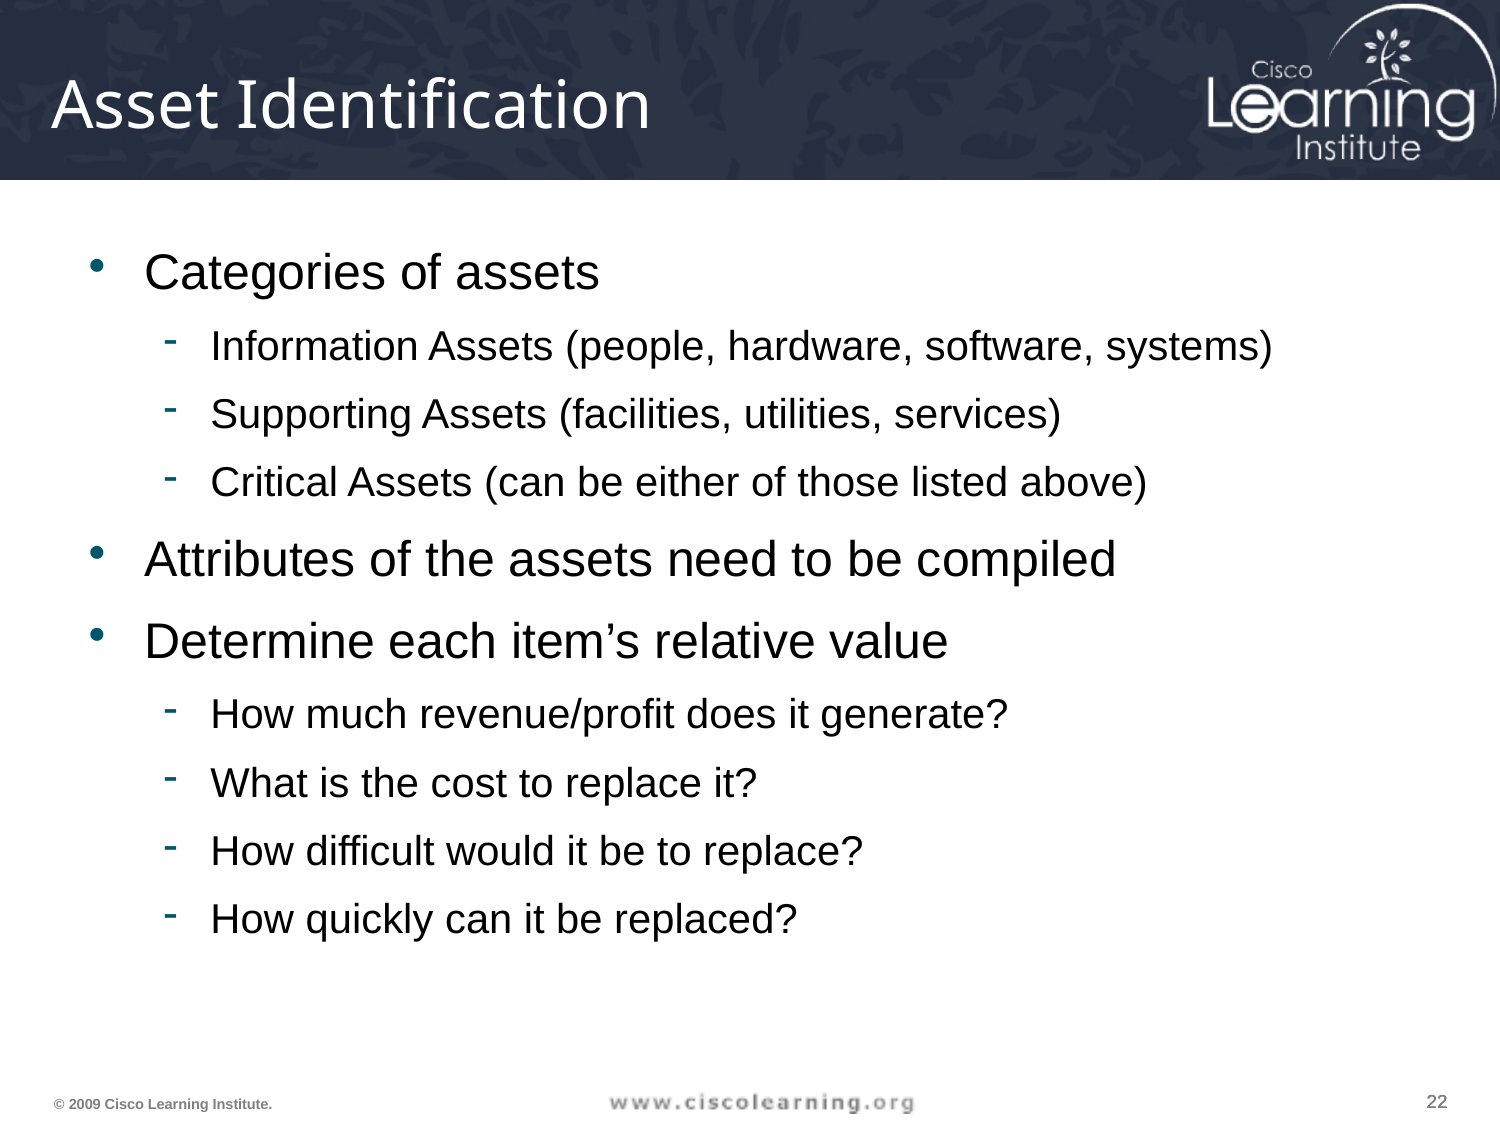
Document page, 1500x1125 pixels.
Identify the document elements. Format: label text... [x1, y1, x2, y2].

picture [0, 0, 1500, 180]
picture [543, 1091, 1013, 1114]
list Categories of assets Information Assets (people, hardware, software, systems) Supporting Assets (facilities, utilities, services) Critical Assets (can be either of those listed above) Attributes of the assets need to be compiled Determine each item’s relative value How much revenue/profit does it generate? What is the cost to replace it? How difficult would it be to replace? How quickly can it be replaced? [75, 237, 1412, 936]
title Asset Identification [37, 12, 1438, 150]
